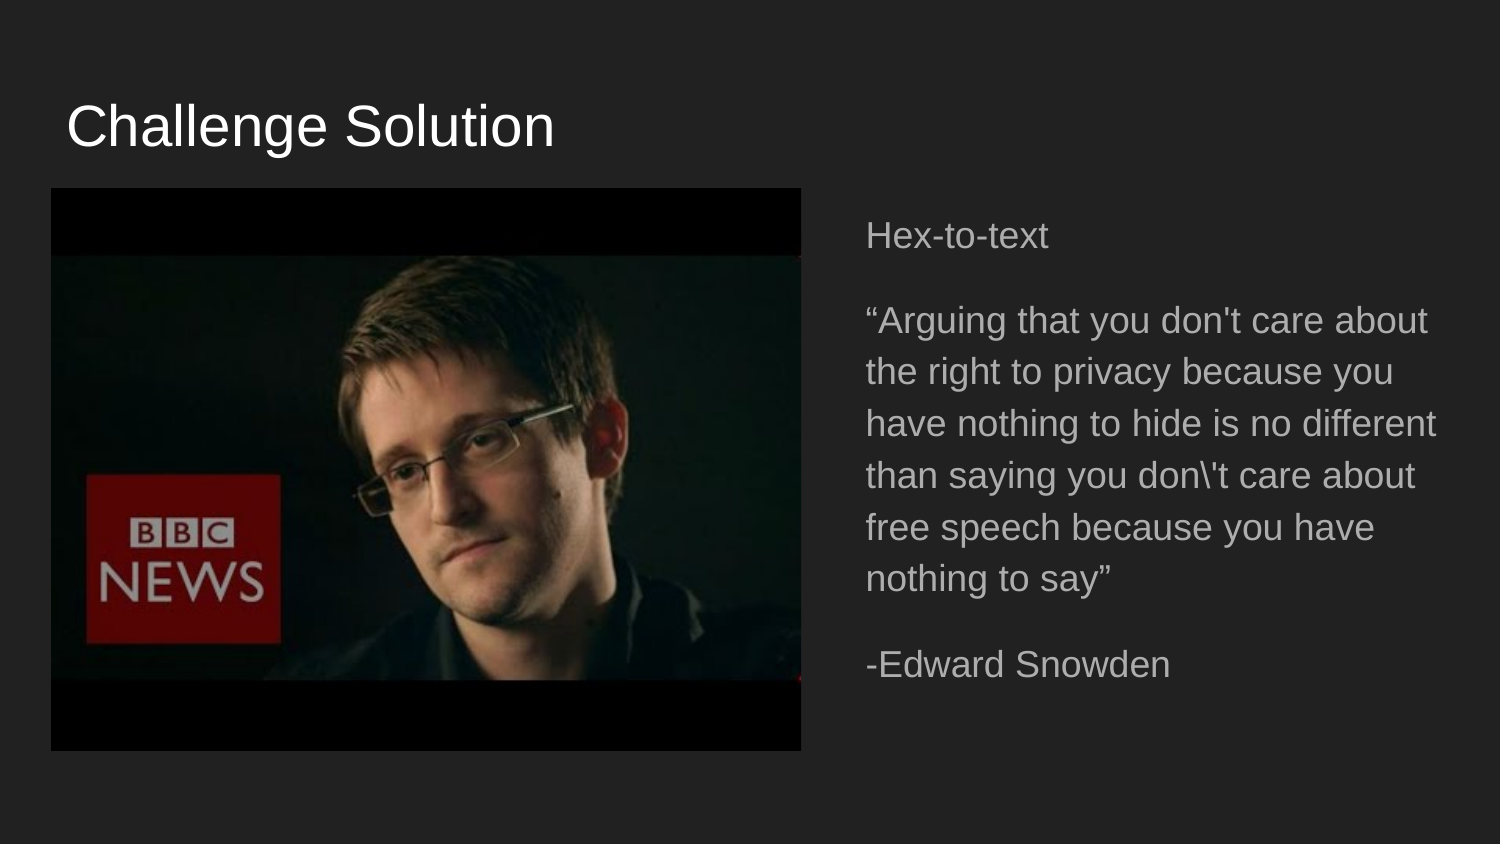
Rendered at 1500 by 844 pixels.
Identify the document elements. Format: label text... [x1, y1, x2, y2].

list Hex-to-text “Arguing that you don't care about the right to privacy because you have nothing to hide is no different than saying you don\'t care about free speech because you have nothing to say” -Edward Snowden [850, 189, 1457, 750]
title Challenge Solution [51, 72, 1449, 167]
text_box [51, 188, 802, 751]
